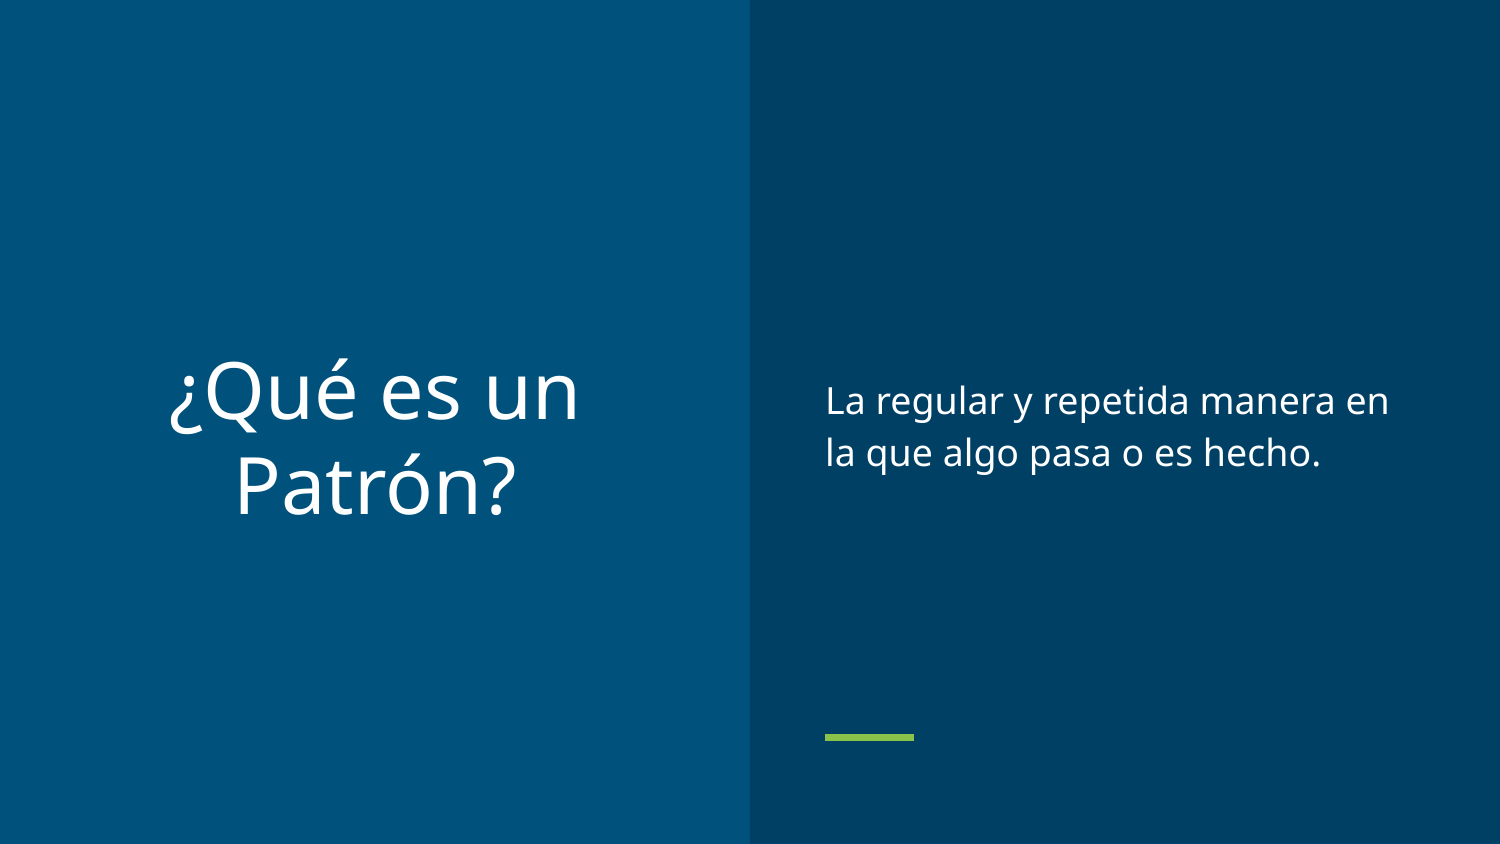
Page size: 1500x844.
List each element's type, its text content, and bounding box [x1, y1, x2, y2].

list La regular y repetida manera en la que algo pasa o es hecho. [810, 118, 1440, 725]
title ¿Qué es un Patrón? [43, 298, 708, 546]
